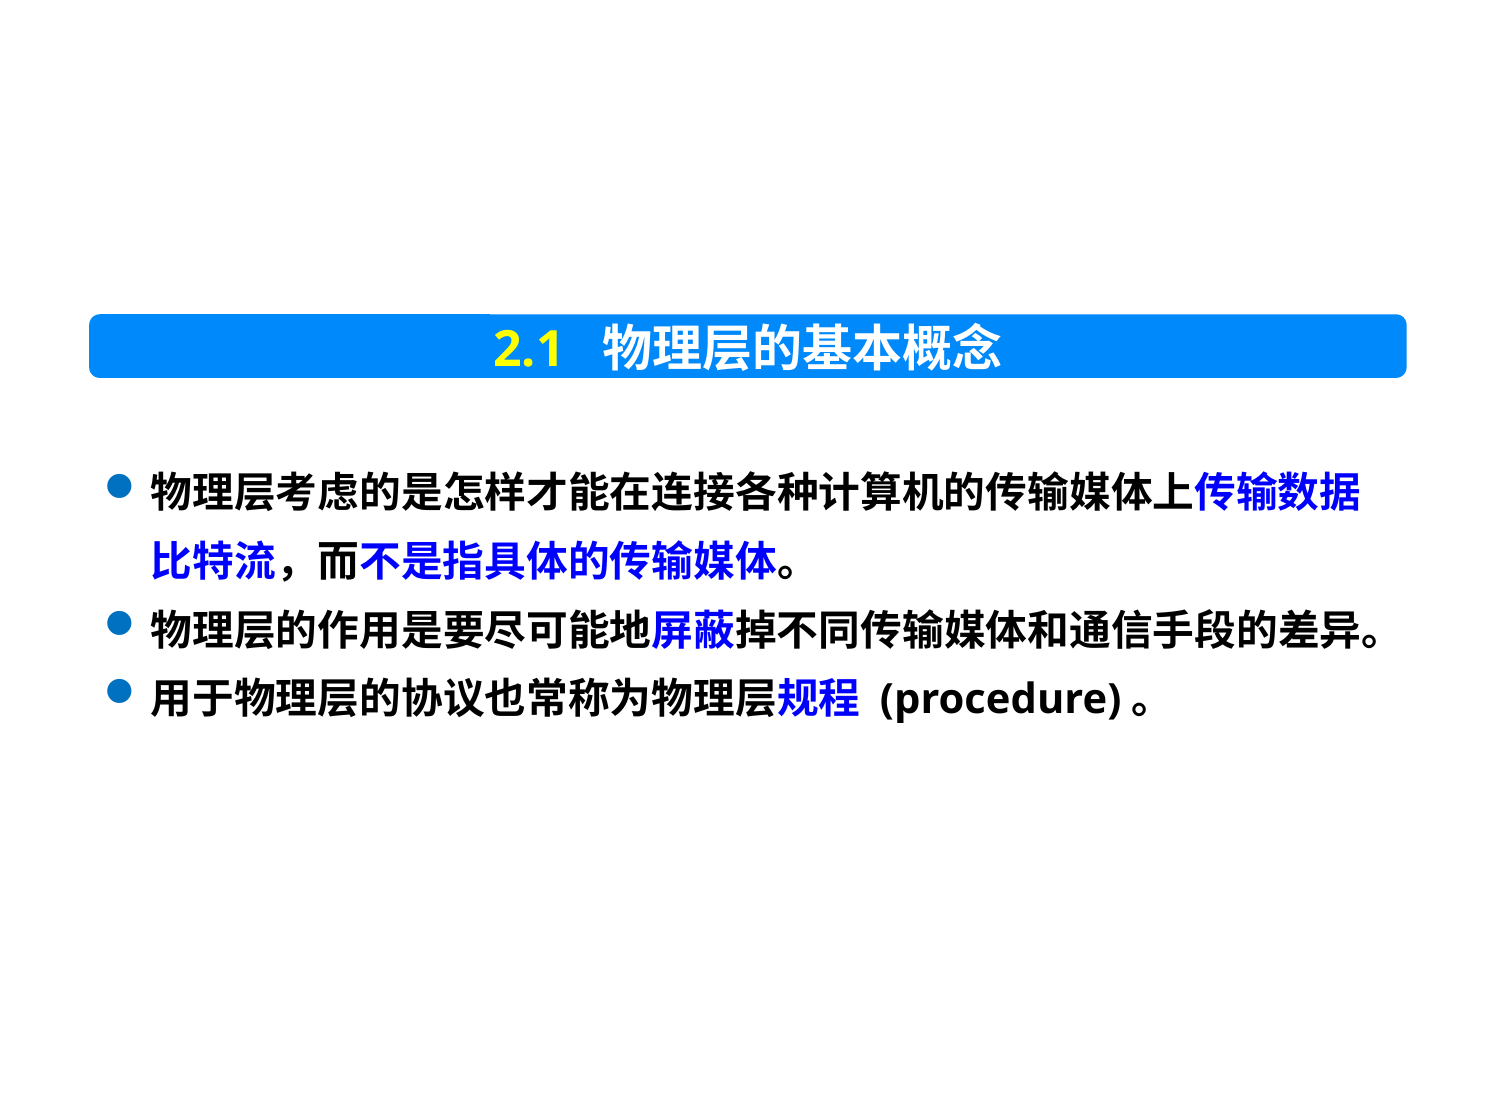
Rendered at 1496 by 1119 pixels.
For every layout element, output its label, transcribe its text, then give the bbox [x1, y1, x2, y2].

text_box [1018, 314, 1407, 378]
text_box 物理层考虑的是怎样才能在连接各种计算机的传输媒体上传输数据比特流，而不是指具体的传输媒体。 物理层的作用是要尽可能地屏蔽掉不同传输媒体和通信手段的差异。 用于物理层的协议也常称为物理层规程 (procedure)。 [89, 440, 1407, 730]
text_box 2.1 物理层的基本概念 [478, 308, 1018, 384]
text_box [89, 314, 478, 378]
